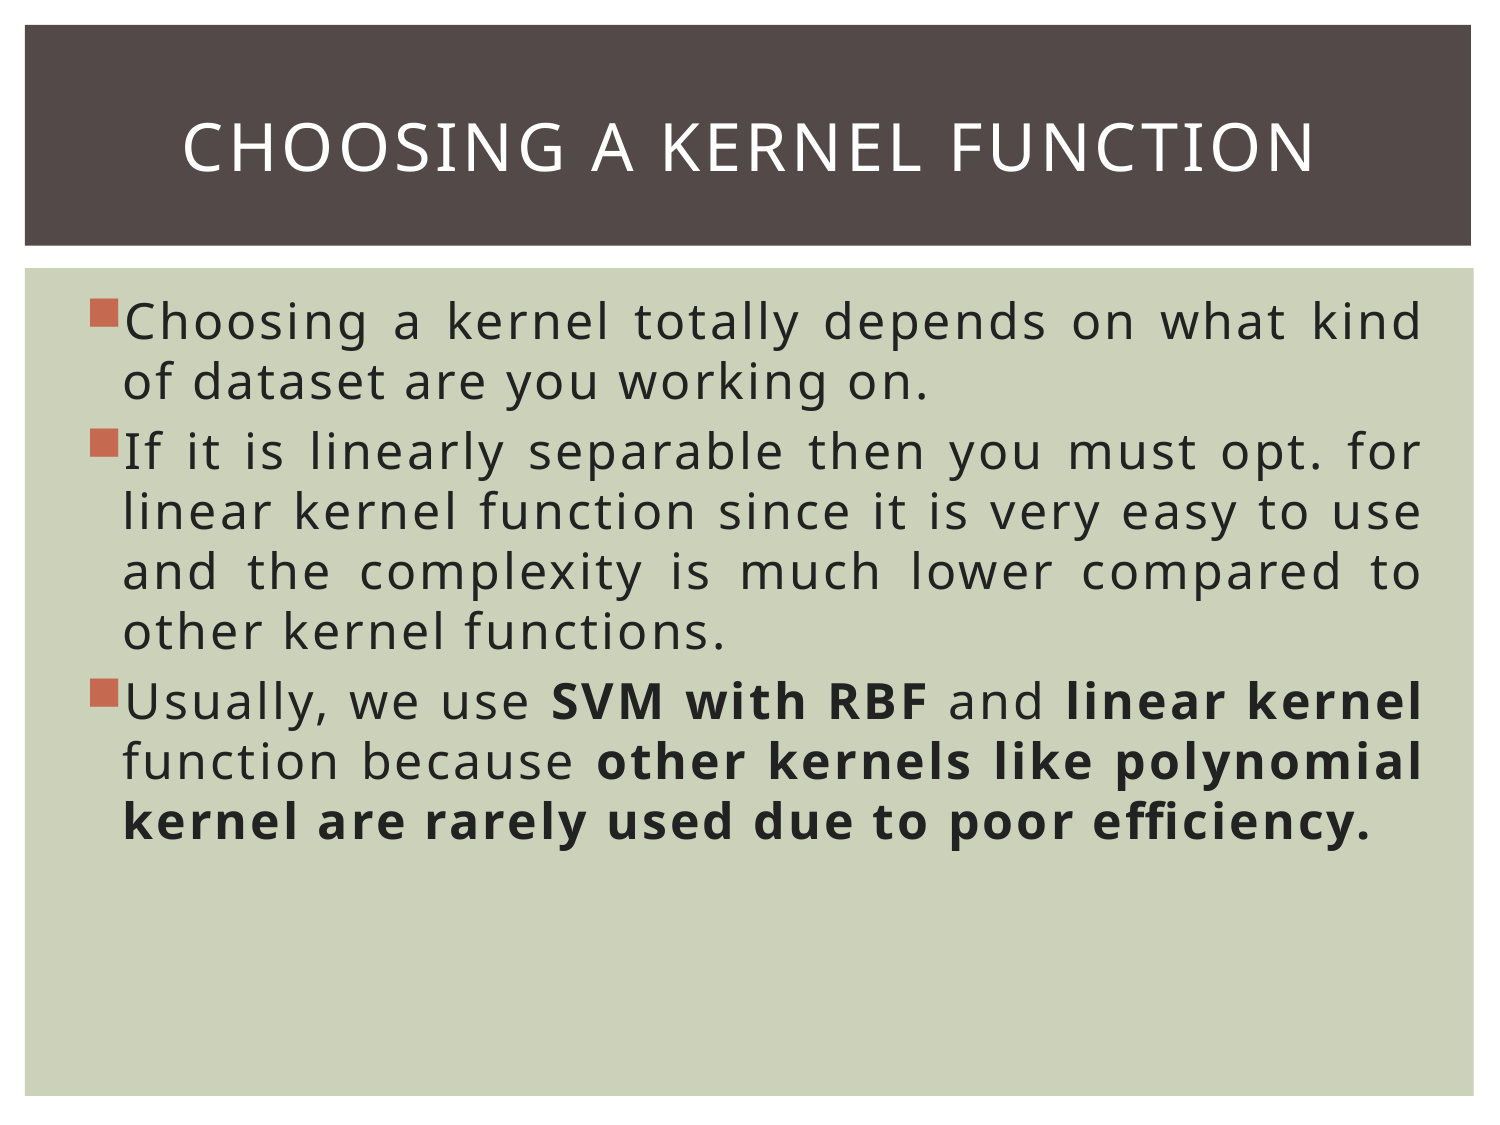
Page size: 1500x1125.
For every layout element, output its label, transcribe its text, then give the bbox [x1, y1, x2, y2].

list Choosing a kernel totally depends on what kind of dataset are you working on. If it is linearly separable then you must opt. for linear kernel function since it is very easy to use and the complexity is much lower compared to other kernel functions. Usually, we use SVM with RBF and linear kernel function because other kernels like polynomial kernel are rarely used due to poor efficiency. [62, 281, 1442, 1005]
title Choosing a Kernel Function [62, 58, 1438, 232]
